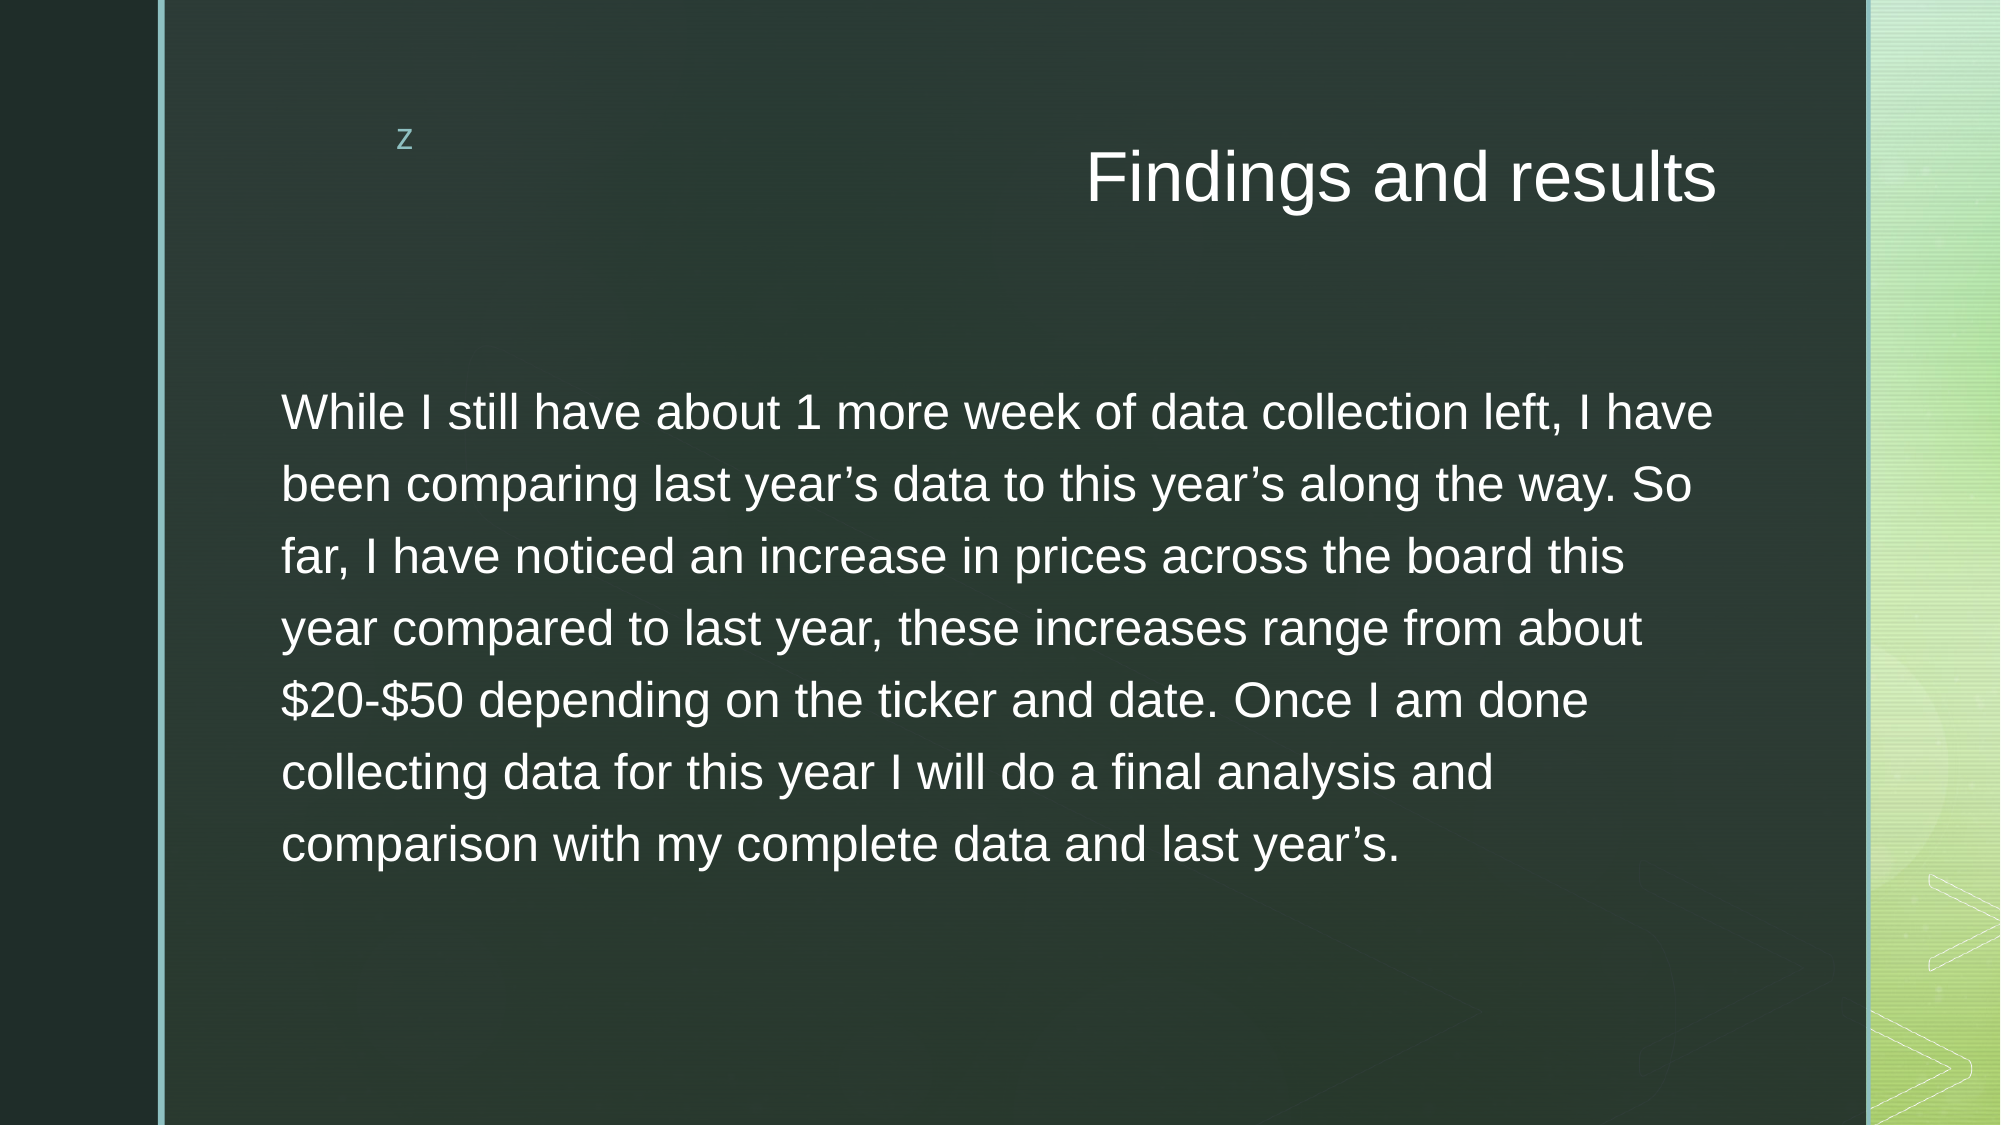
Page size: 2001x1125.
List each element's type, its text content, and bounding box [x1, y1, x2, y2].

list While I still have about 1 more week of data collection left, I have been comparing last year’s data to this year’s along the way. So far, I have noticed an increase in prices across the board this year compared to last year, these increases range from about $20-$50 depending on the ticker and date. Once I am done collecting data for this year I will do a final analysis and comparison with my complete data and last year’s. [266, 247, 1734, 993]
title Findings and results [428, 132, 1734, 247]
picture [1871, 0, 2001, 1125]
text_box [388, 127, 419, 188]
